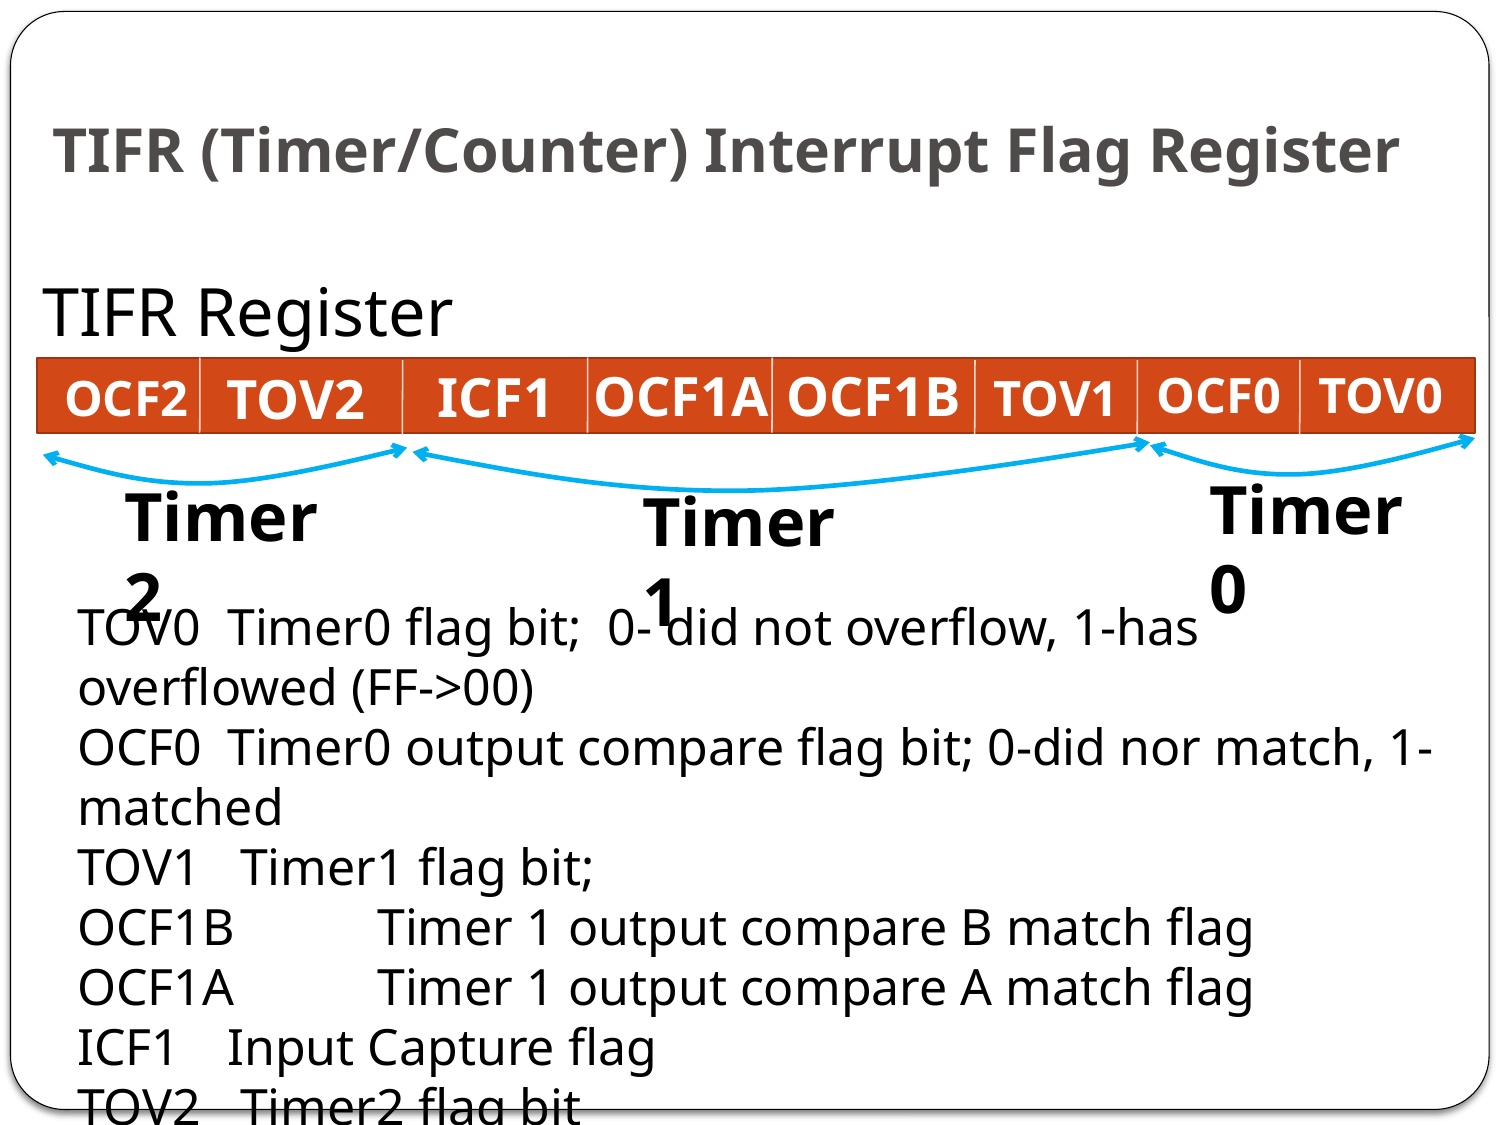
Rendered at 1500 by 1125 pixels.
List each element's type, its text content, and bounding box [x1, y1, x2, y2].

text_box Timer 0 [1194, 460, 1450, 635]
text_box [434, 457, 1063, 487]
text_box Timer 1 [627, 472, 883, 648]
text_box [45, 457, 372, 474]
text_box TOV0 Timer0 flag bit; 0- did not overflow, 1-has overflowed (FF->00) OCF0 Timer0 output compare flag bit; 0-did nor match, 1-matched TOV1 Timer1 flag bit; OCF1B Timer 1 output compare B match flag OCF1A Timer 1 output compare A match flag ICF1 Input Capture flag TOV2 Timer2 flag bit OCF2 Timer2 output compare flag bit [62, 587, 1450, 1125]
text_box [37, 355, 1476, 448]
text_box Timer 2 [109, 467, 365, 642]
title TIFR (Timer/Counter) Interrupt Flag Register [37, 45, 1500, 200]
text_box TIFR Register [27, 262, 1303, 350]
text_box [1183, 457, 1407, 461]
